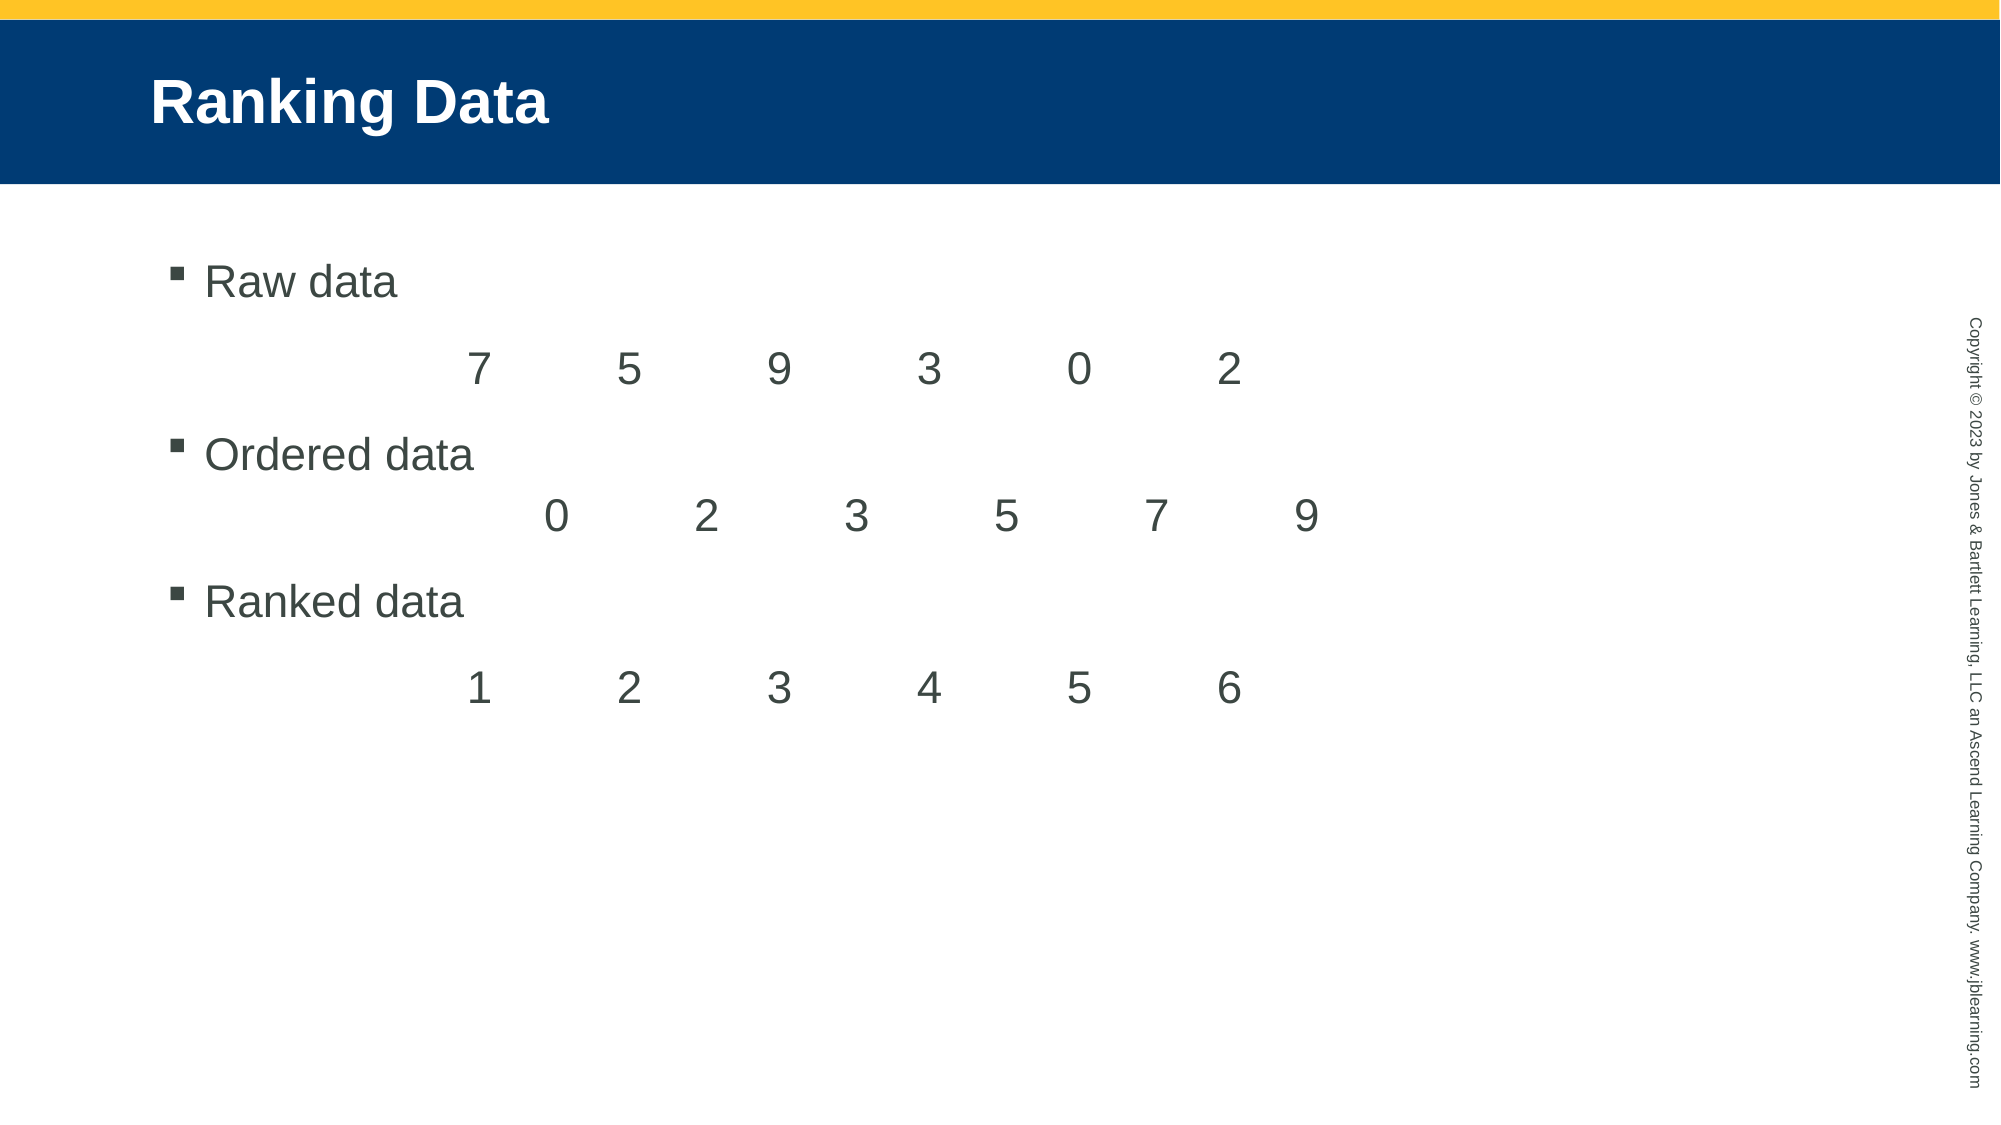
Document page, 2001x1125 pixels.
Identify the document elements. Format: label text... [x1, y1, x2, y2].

list Raw data 7 5 9 3 0 2 Ordered data 0 2 3 5 7 9 Ranked data 1 2 3 4 5 6 [151, 244, 1840, 1016]
title Ranking Data [0, 19, 2000, 185]
